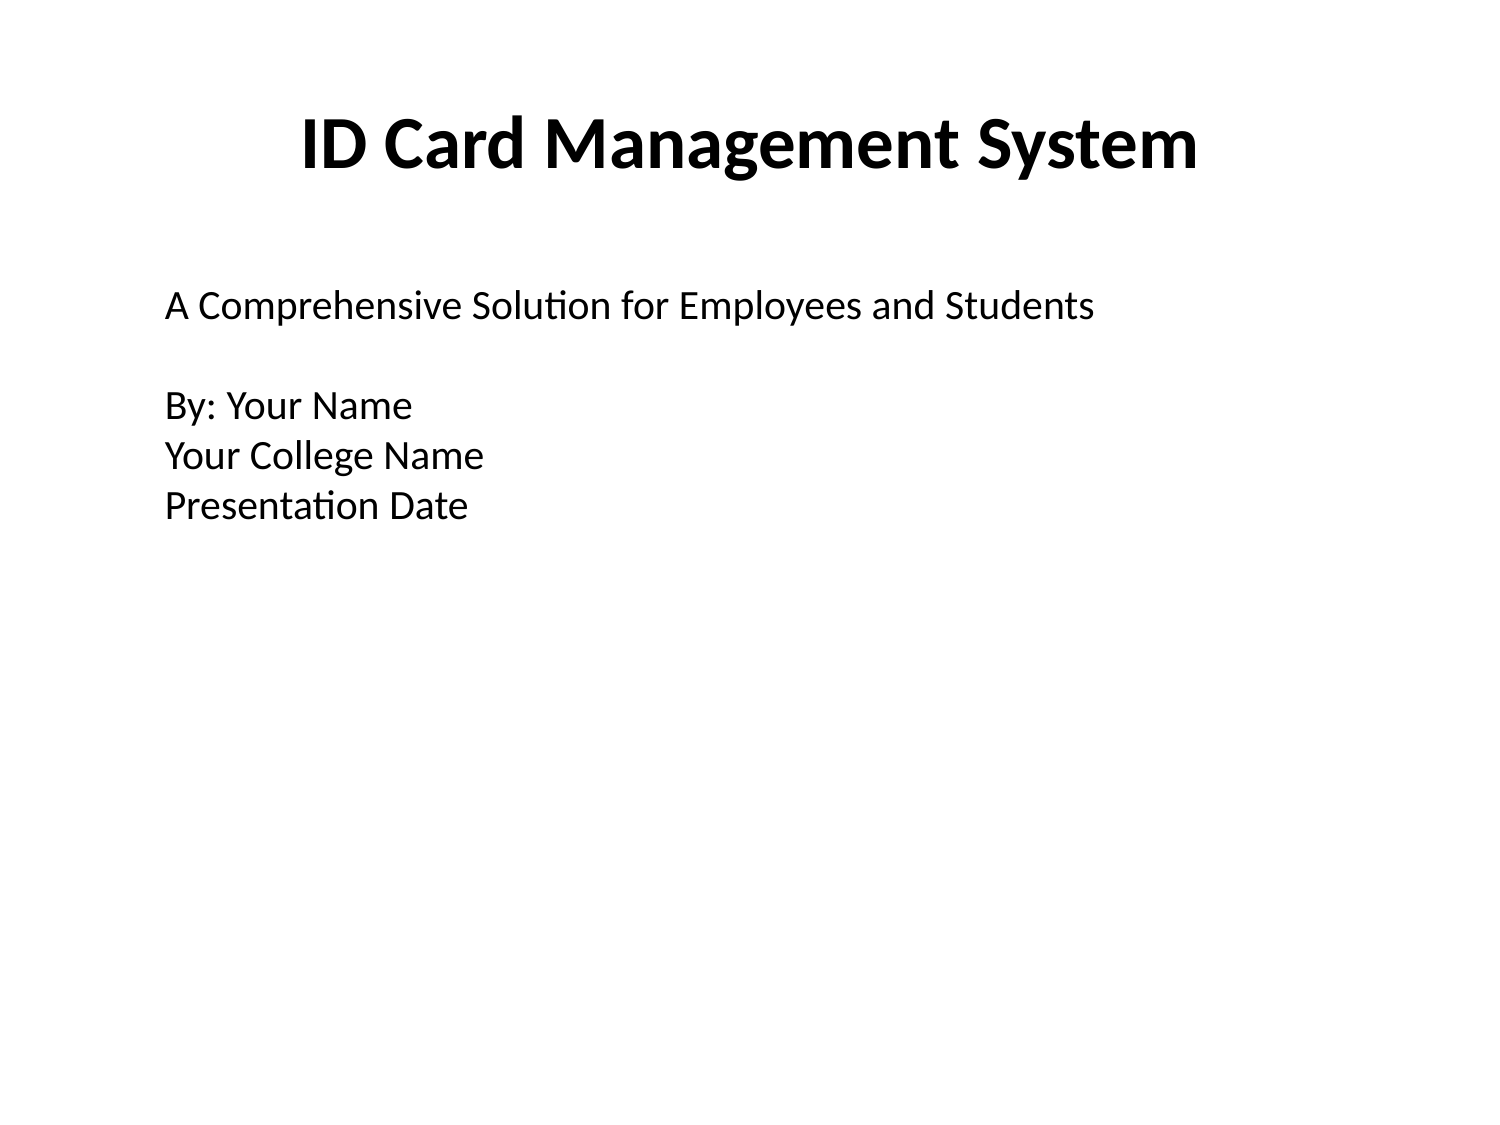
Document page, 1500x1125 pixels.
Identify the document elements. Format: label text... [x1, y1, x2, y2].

title ID Card Management System [75, 45, 1425, 233]
text_box A Comprehensive Solution for Employees and Students By: Your Name Your College Name Presentation Date [149, 224, 1350, 535]
